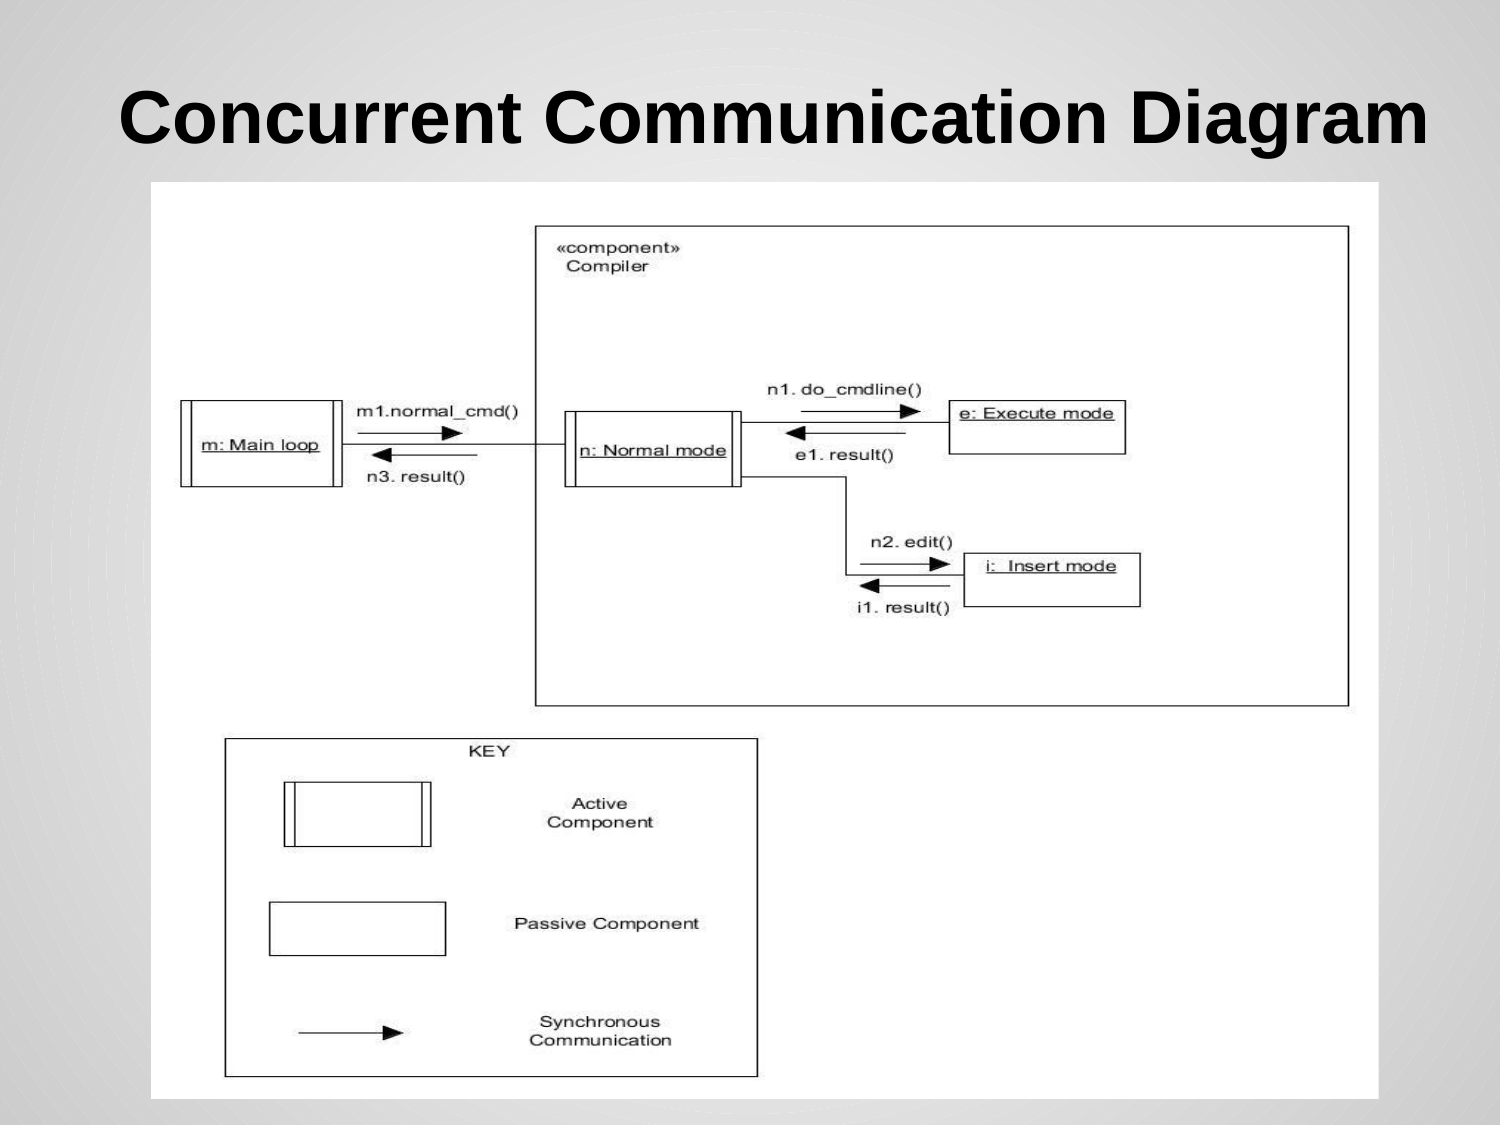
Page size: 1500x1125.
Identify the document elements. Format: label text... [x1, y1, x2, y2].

text_box [151, 182, 1379, 1099]
title Concurrent Communication Diagram [66, 30, 1459, 174]
